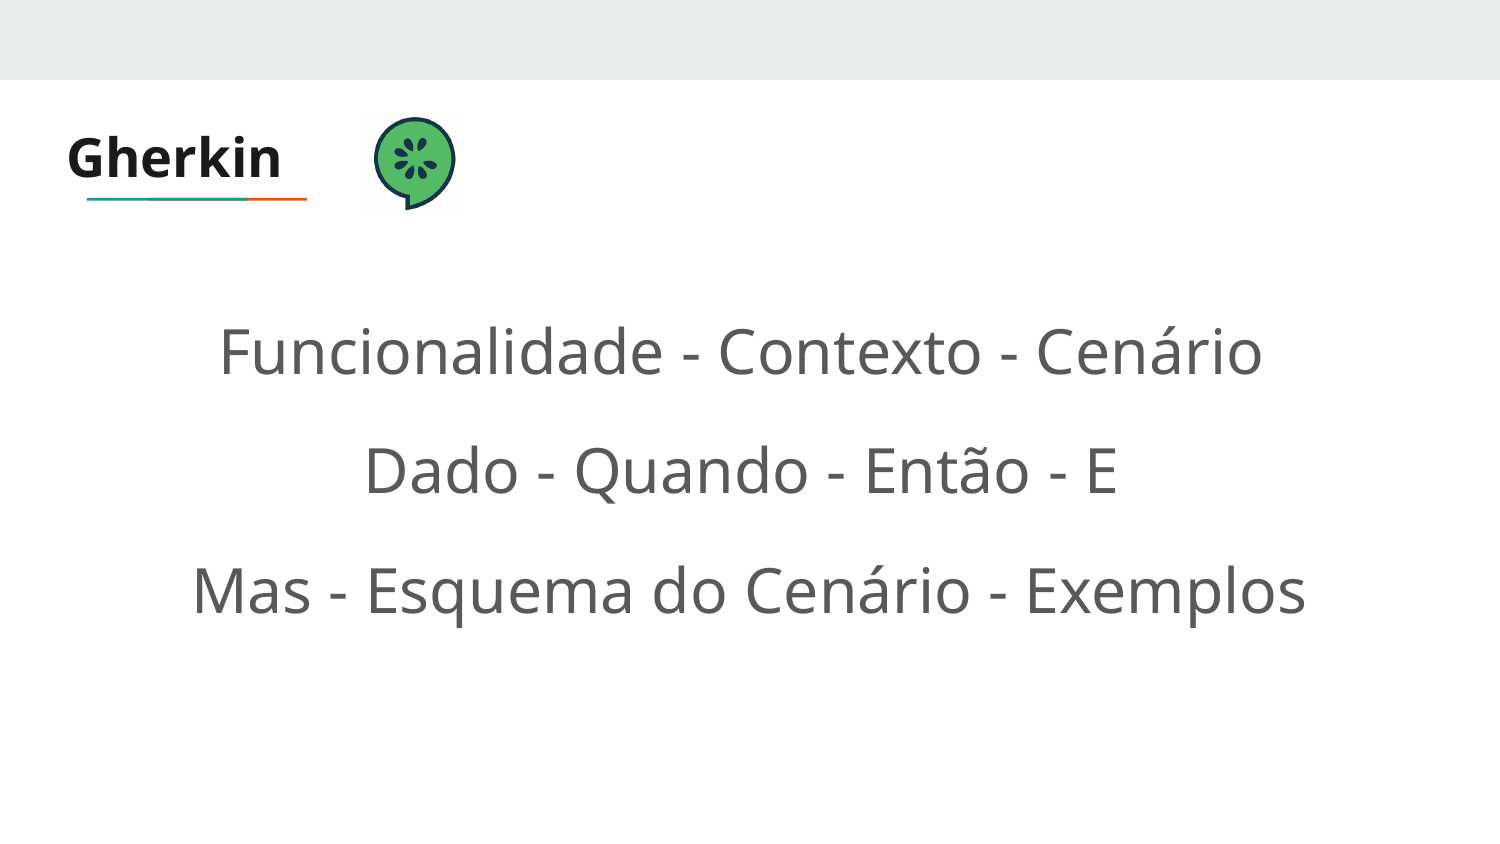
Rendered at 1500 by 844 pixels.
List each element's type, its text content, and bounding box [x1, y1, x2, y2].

picture [367, 116, 462, 212]
title Gherkin [51, 108, 1449, 203]
list Funcionalidade - Contexto - Cenário Dado - Quando - Então - E Mas - Esquema do Cenário - Exemplos [51, 285, 1449, 750]
